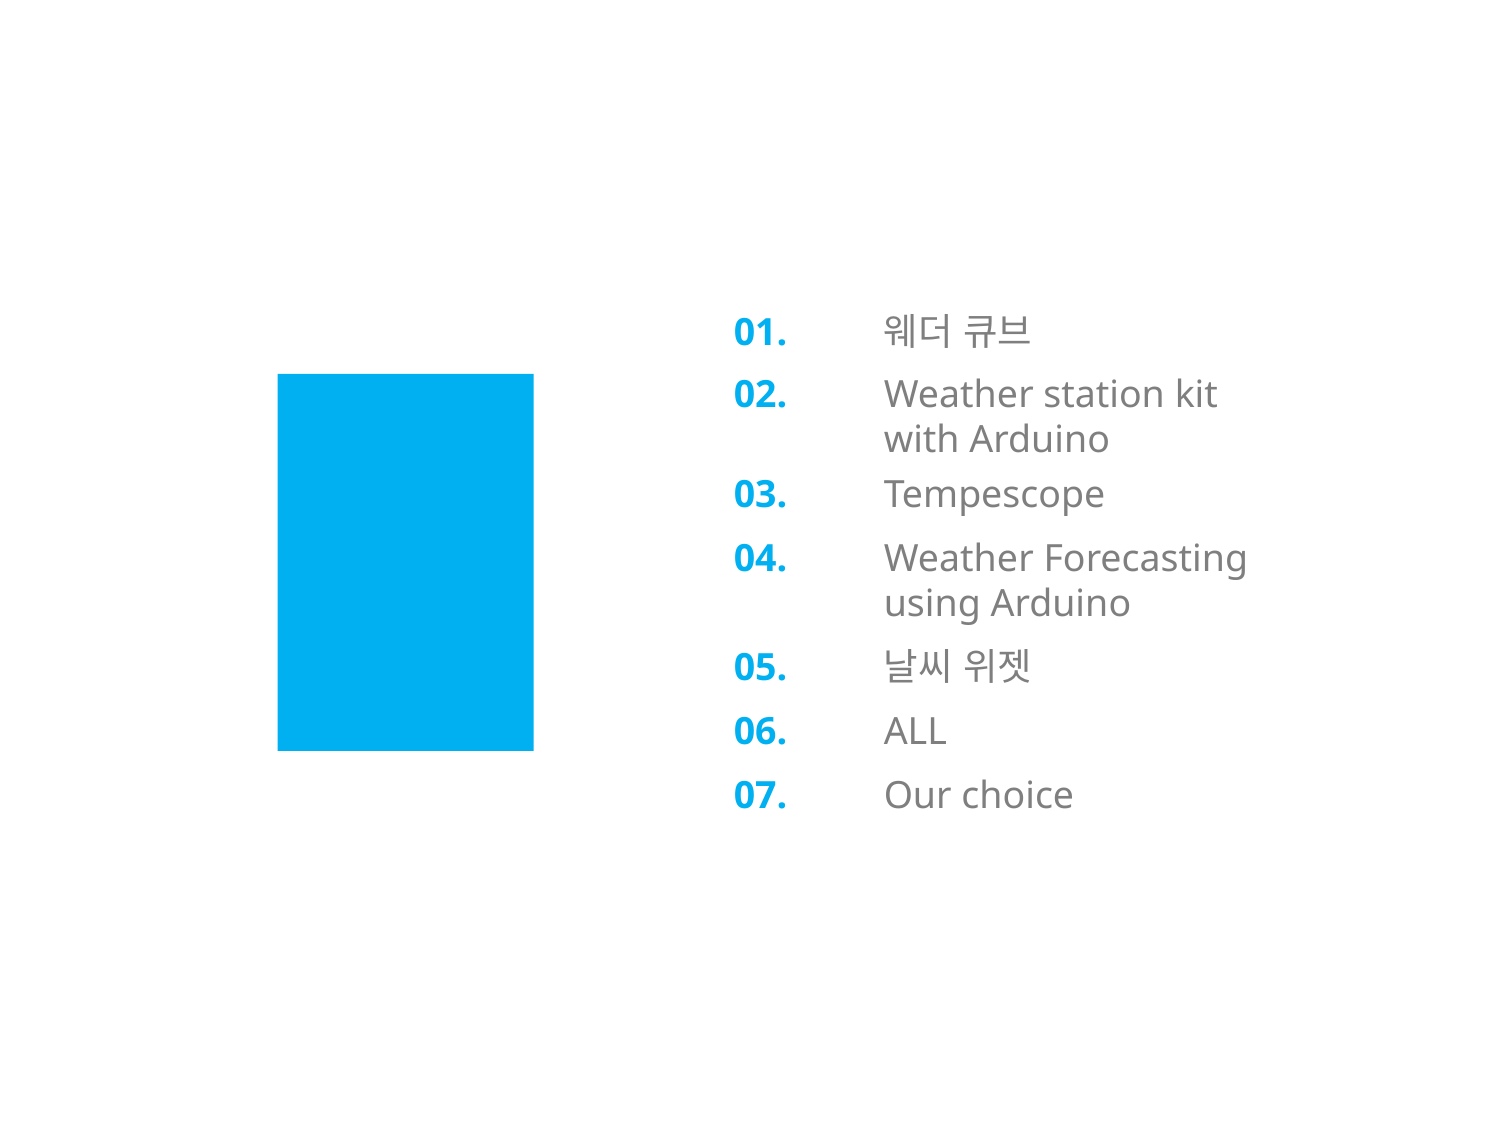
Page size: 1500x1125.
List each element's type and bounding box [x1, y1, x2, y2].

text_box [168, 300, 1331, 825]
